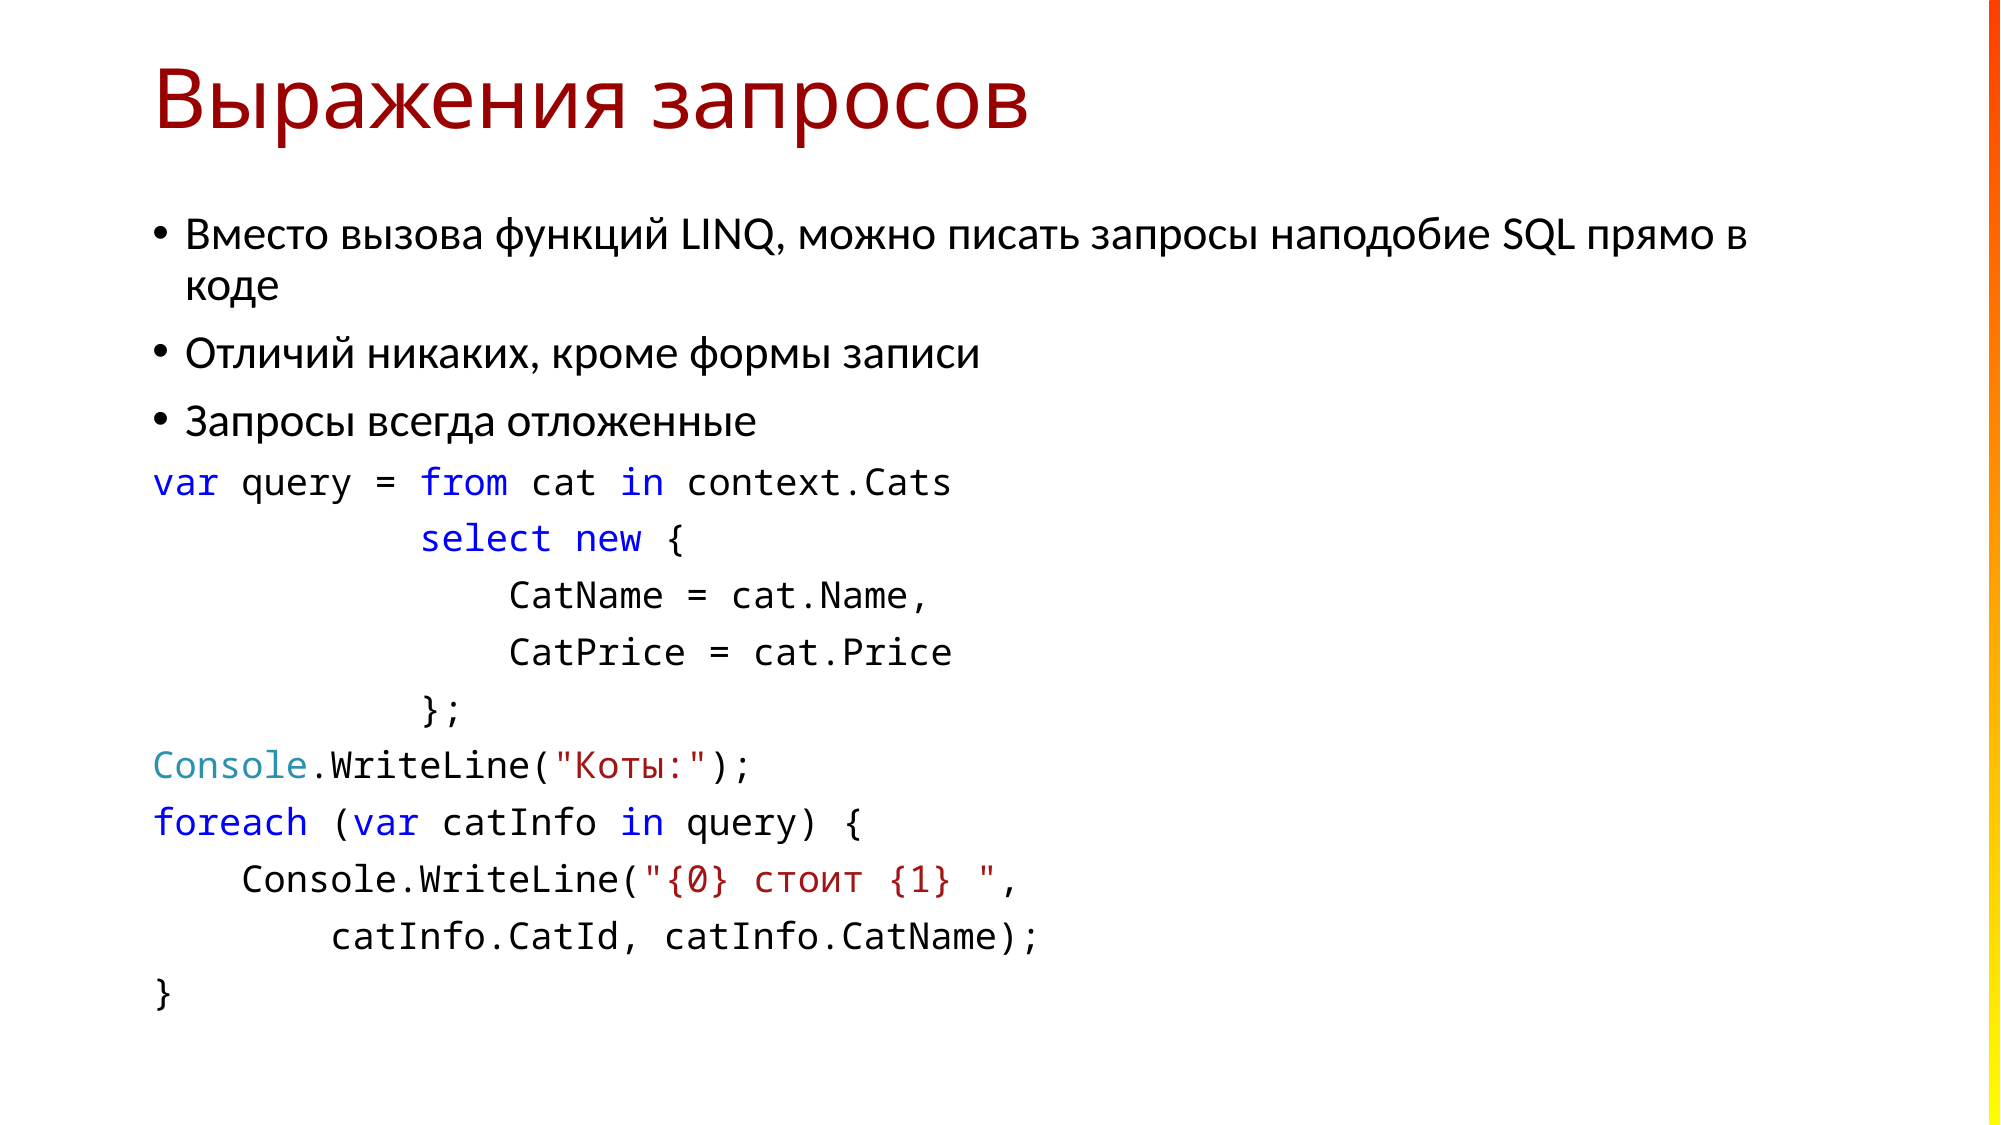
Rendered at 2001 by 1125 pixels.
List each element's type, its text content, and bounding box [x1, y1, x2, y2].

list Вместо вызова функций LINQ, можно писать запросы наподобие SQL прямо в коде Отличий никаких, кроме формы записи Запросы всегда отложенные var query = from cat in context.Cats select new { CatName = cat.Name, CatPrice = cat.Price }; Console.WriteLine("Коты:"); foreach (var catInfo in query) { Console.WriteLine("{0} стоит {1} ", catInfo.CatId, catInfo.CatName); } [137, 201, 1863, 1027]
title Выражения запросов [137, 22, 1863, 182]
